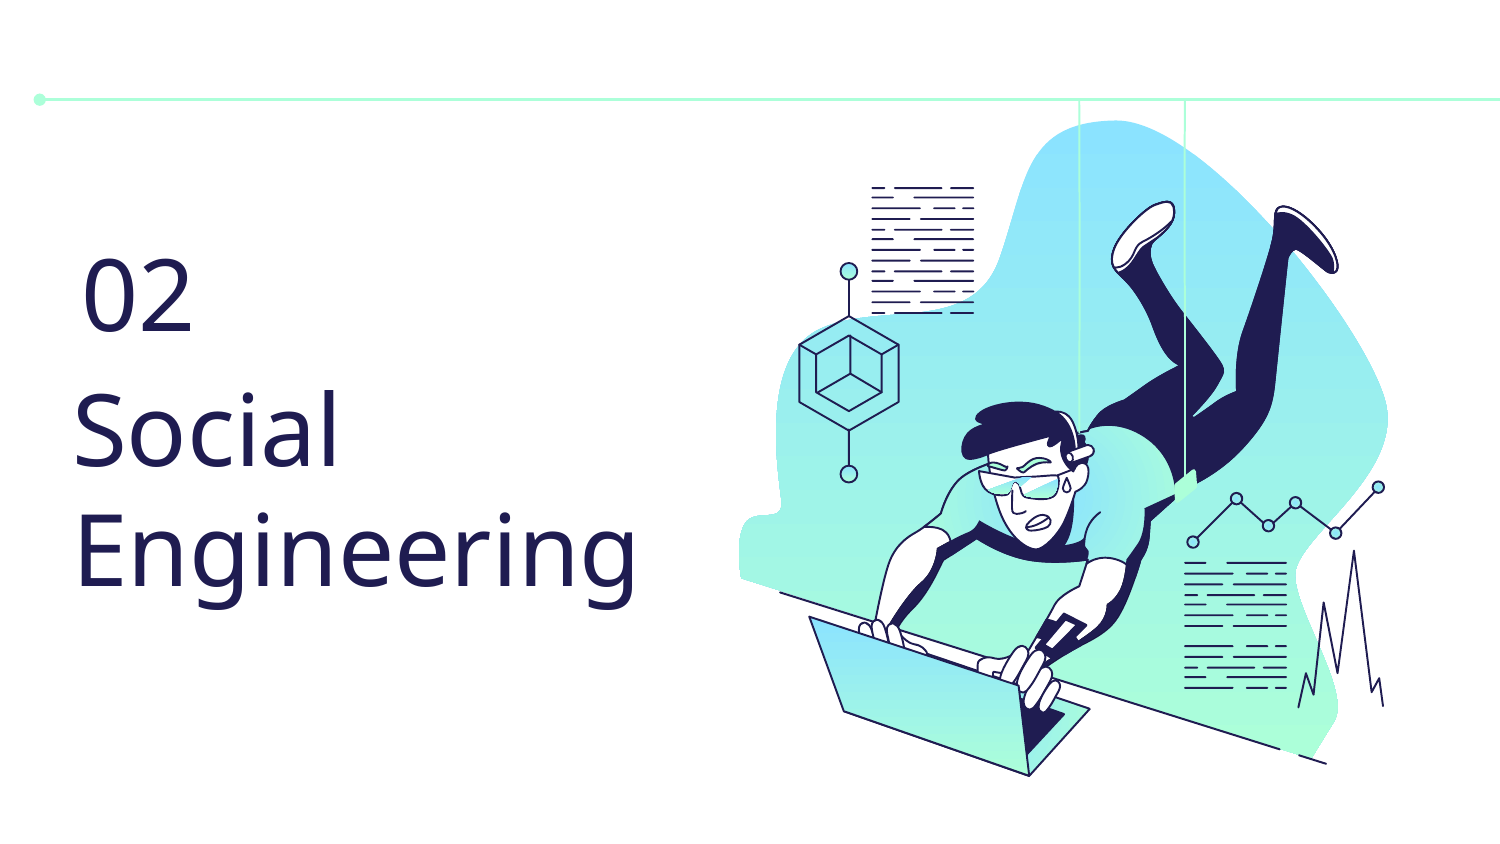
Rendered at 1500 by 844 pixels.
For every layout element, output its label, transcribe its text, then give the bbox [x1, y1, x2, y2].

text_box Social Engineering [57, 358, 671, 614]
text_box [778, 99, 1386, 778]
text_box 02 [66, 223, 256, 359]
text_box [738, 514, 773, 589]
